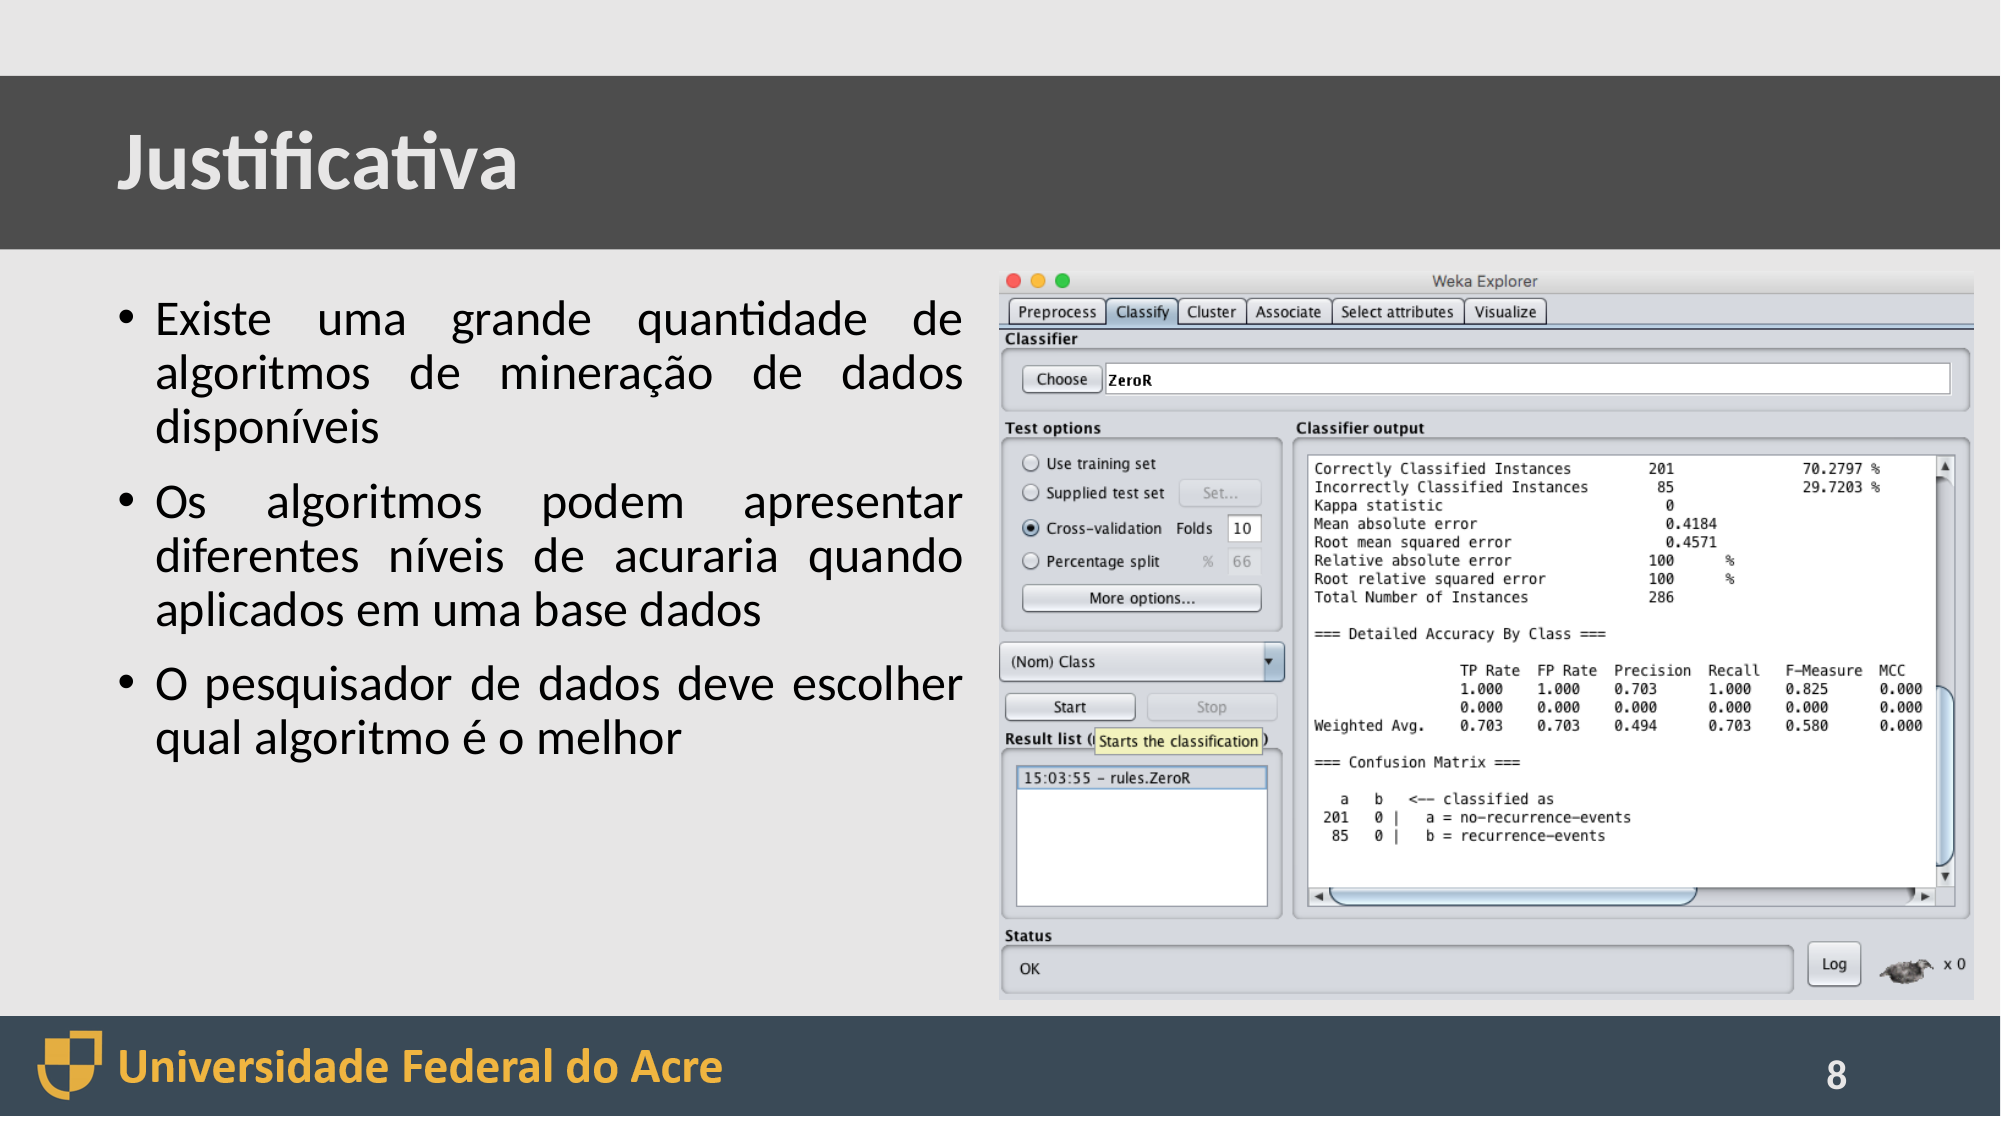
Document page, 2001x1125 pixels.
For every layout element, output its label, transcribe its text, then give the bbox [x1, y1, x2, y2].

picture [0, 0, 2001, 1125]
slide_number 8 [1412, 1042, 1863, 1103]
title Justificativa [102, 75, 1886, 250]
list Existe uma grande quantidade de algoritmos de mineração de dados disponíveis Os algoritmos podem apresentar diferentes níveis de acuraria quando aplicados em uma base dados O pesquisador de dados deve escolher qual algoritmo é o melhor [102, 284, 980, 911]
